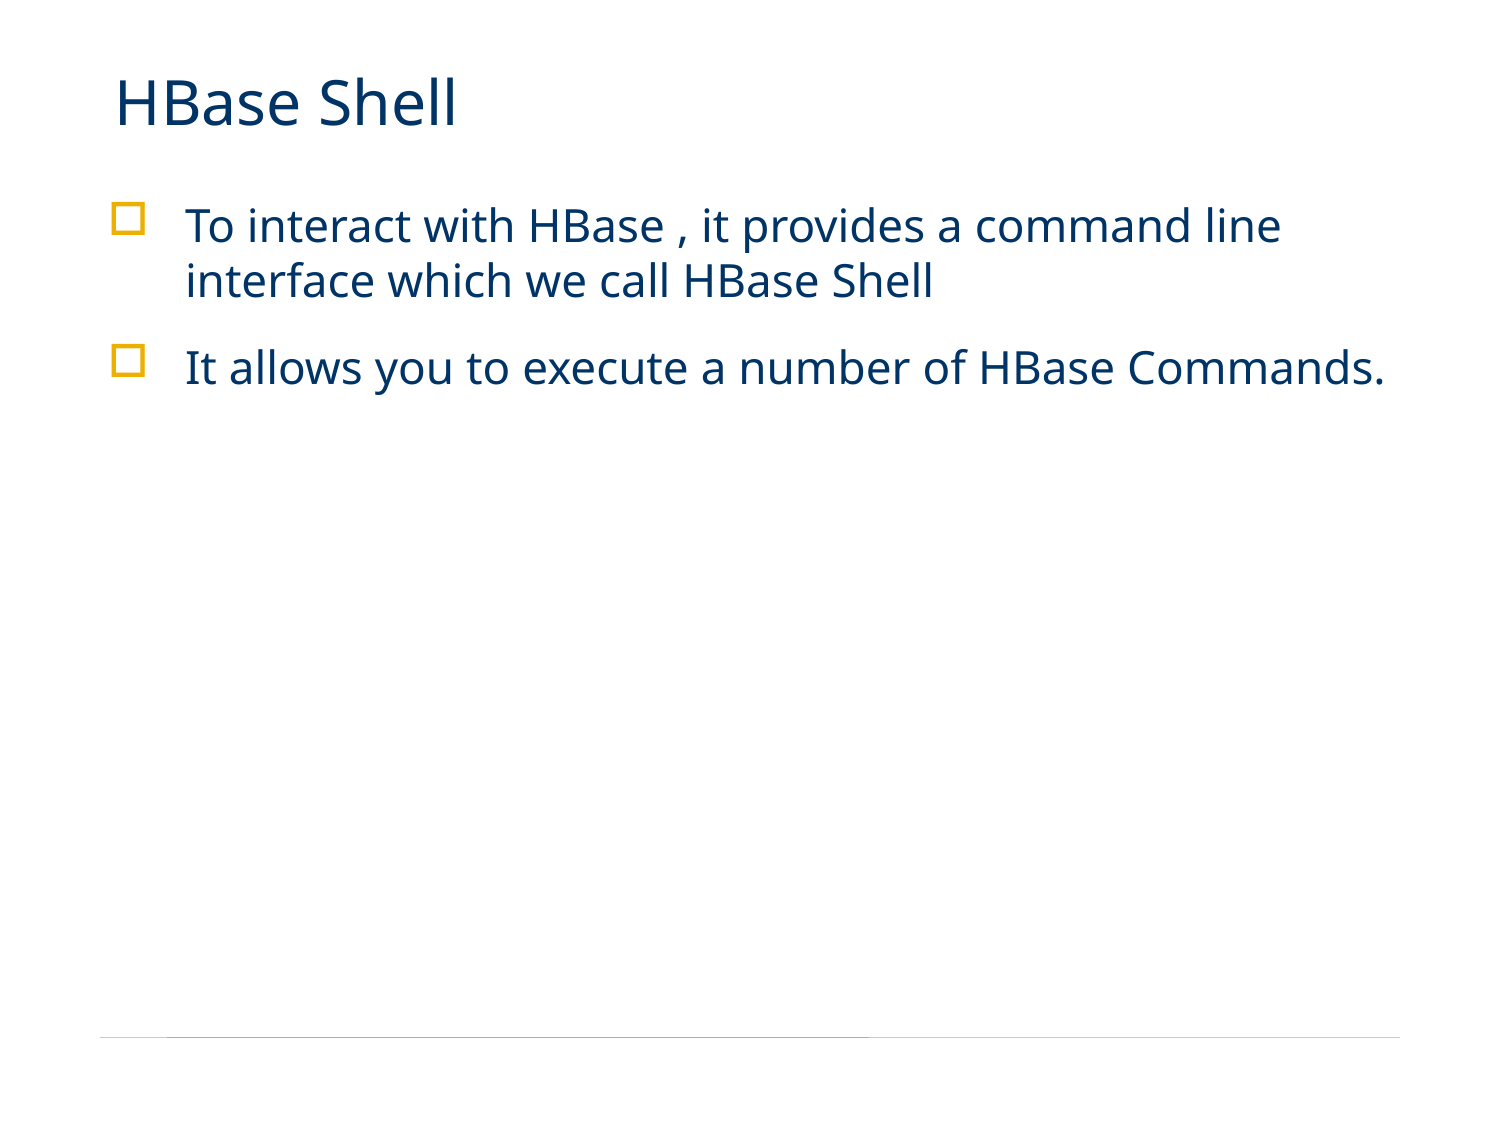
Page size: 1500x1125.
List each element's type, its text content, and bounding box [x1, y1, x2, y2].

title HBase Shell [99, 24, 1413, 146]
list To interact with HBase , it provides a command line interface which we call HBase Shell It allows you to execute a number of HBase Commands. [92, 189, 1406, 645]
